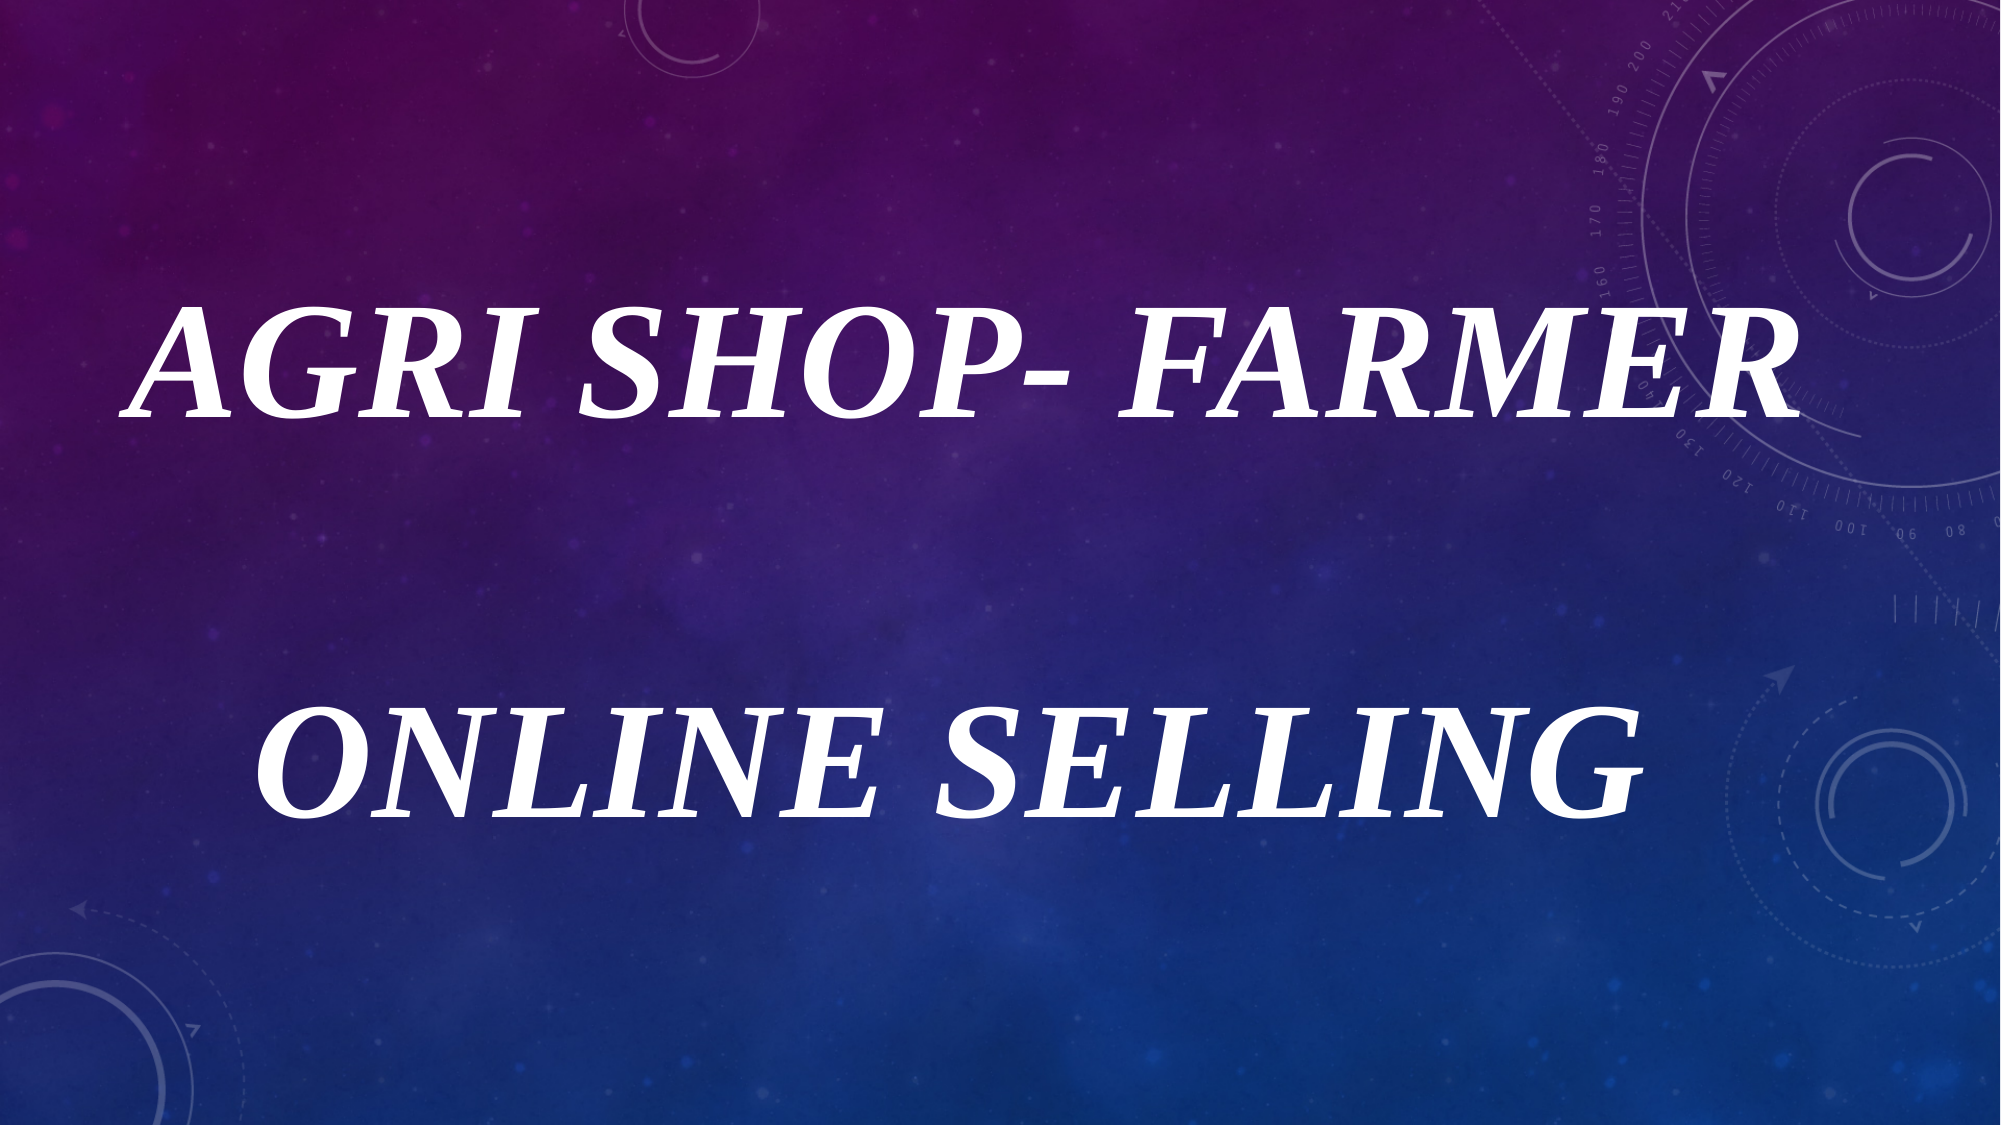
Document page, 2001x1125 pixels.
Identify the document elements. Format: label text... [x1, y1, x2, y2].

picture [0, 0, 2001, 1125]
title AGRI SHOP- FARMER ONLINE SELLING [112, 99, 1885, 1002]
